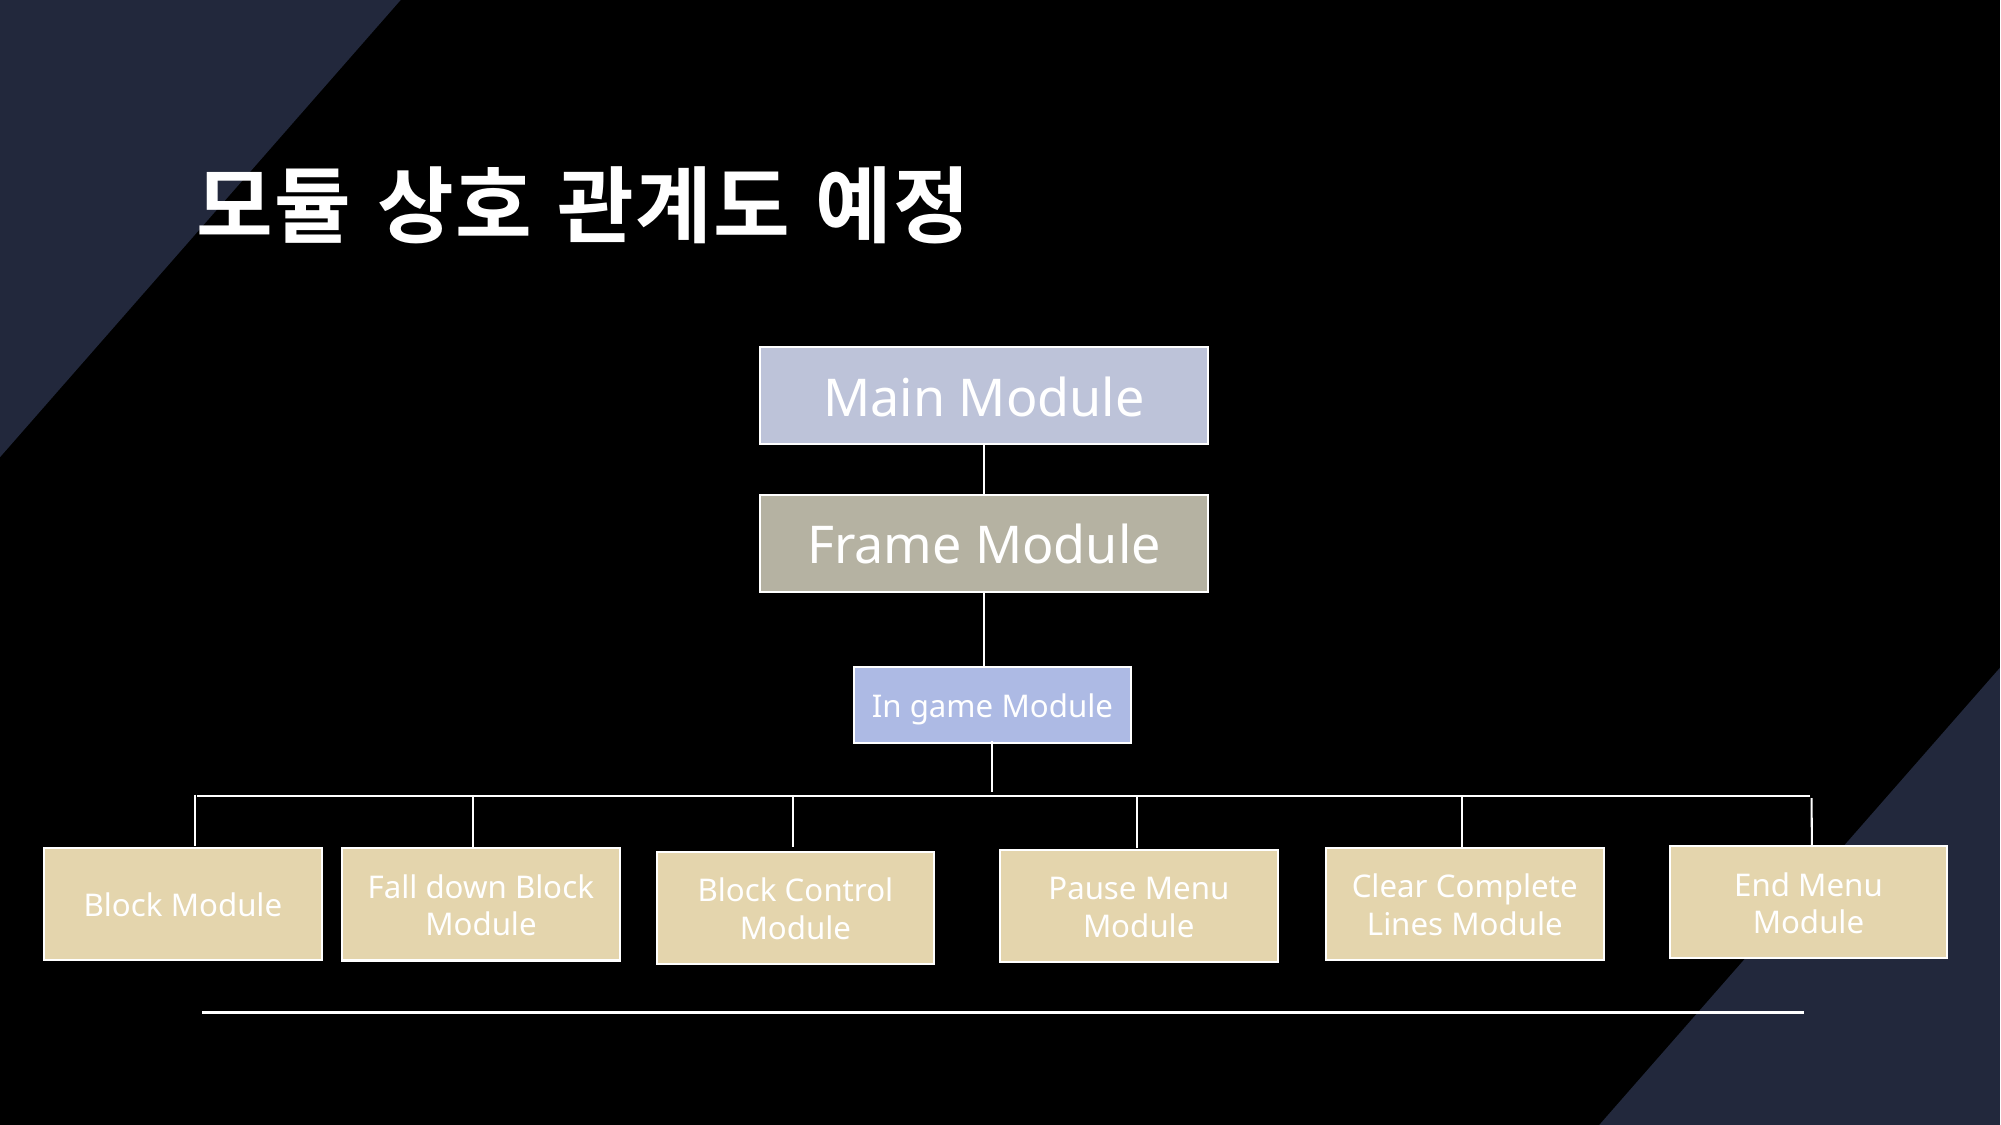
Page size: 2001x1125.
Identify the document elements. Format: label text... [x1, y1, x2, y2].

text_box End Menu Module [1669, 845, 1948, 959]
text_box Fall down Block Module [341, 847, 621, 962]
text_box Block Module [43, 847, 323, 961]
text_box Block Control Module [656, 851, 935, 965]
title 모듈 상호 관계도 예정 [178, 85, 1804, 309]
text_box Main Module [759, 346, 1209, 445]
text_box Frame Module [759, 494, 1209, 593]
text_box Pause Menu Module [999, 849, 1279, 963]
text_box Clear Complete Lines Module [1325, 847, 1605, 961]
text_box In game Module [853, 666, 1132, 744]
